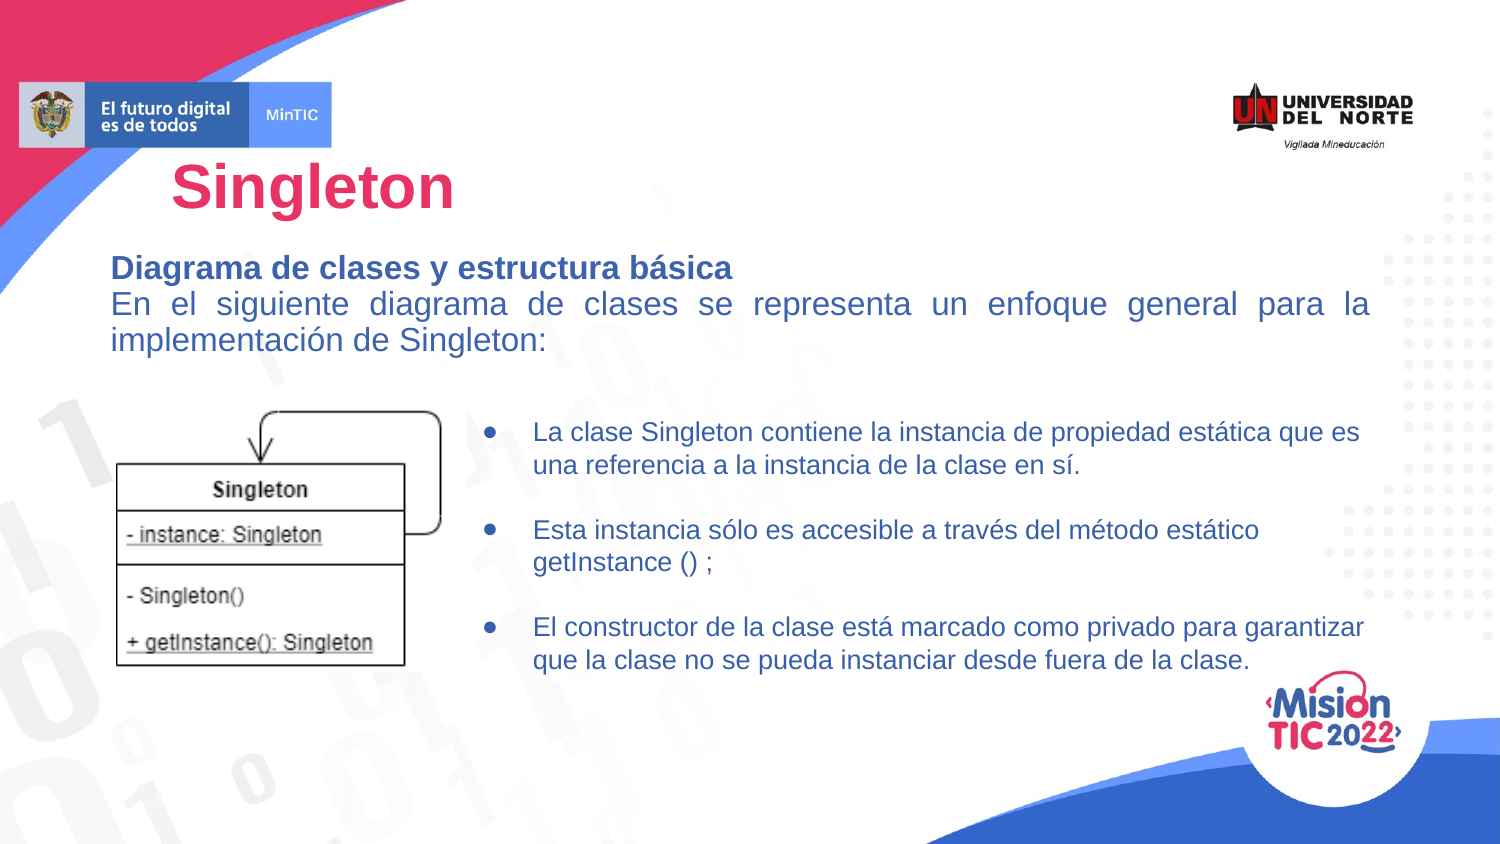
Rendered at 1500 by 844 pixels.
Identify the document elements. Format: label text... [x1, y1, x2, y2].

picture [0, 0, 1500, 844]
text_box Singleton [159, 48, 1398, 227]
text_box La clase Singleton contiene la instancia de propiedad estática que es una referencia a la instancia de la clase en sí. Esta instancia sólo es accesible a través del método estático getInstance () ; El constructor de la clase está marcado como privado para garantizar que la clase no se pueda instanciar desde fuera de la clase. [442, 399, 1390, 723]
text_box Diagrama de clases y estructura básica En el siguiente diagrama de clases se representa un enfoque general para la implementación de Singleton: [110, 245, 1372, 691]
